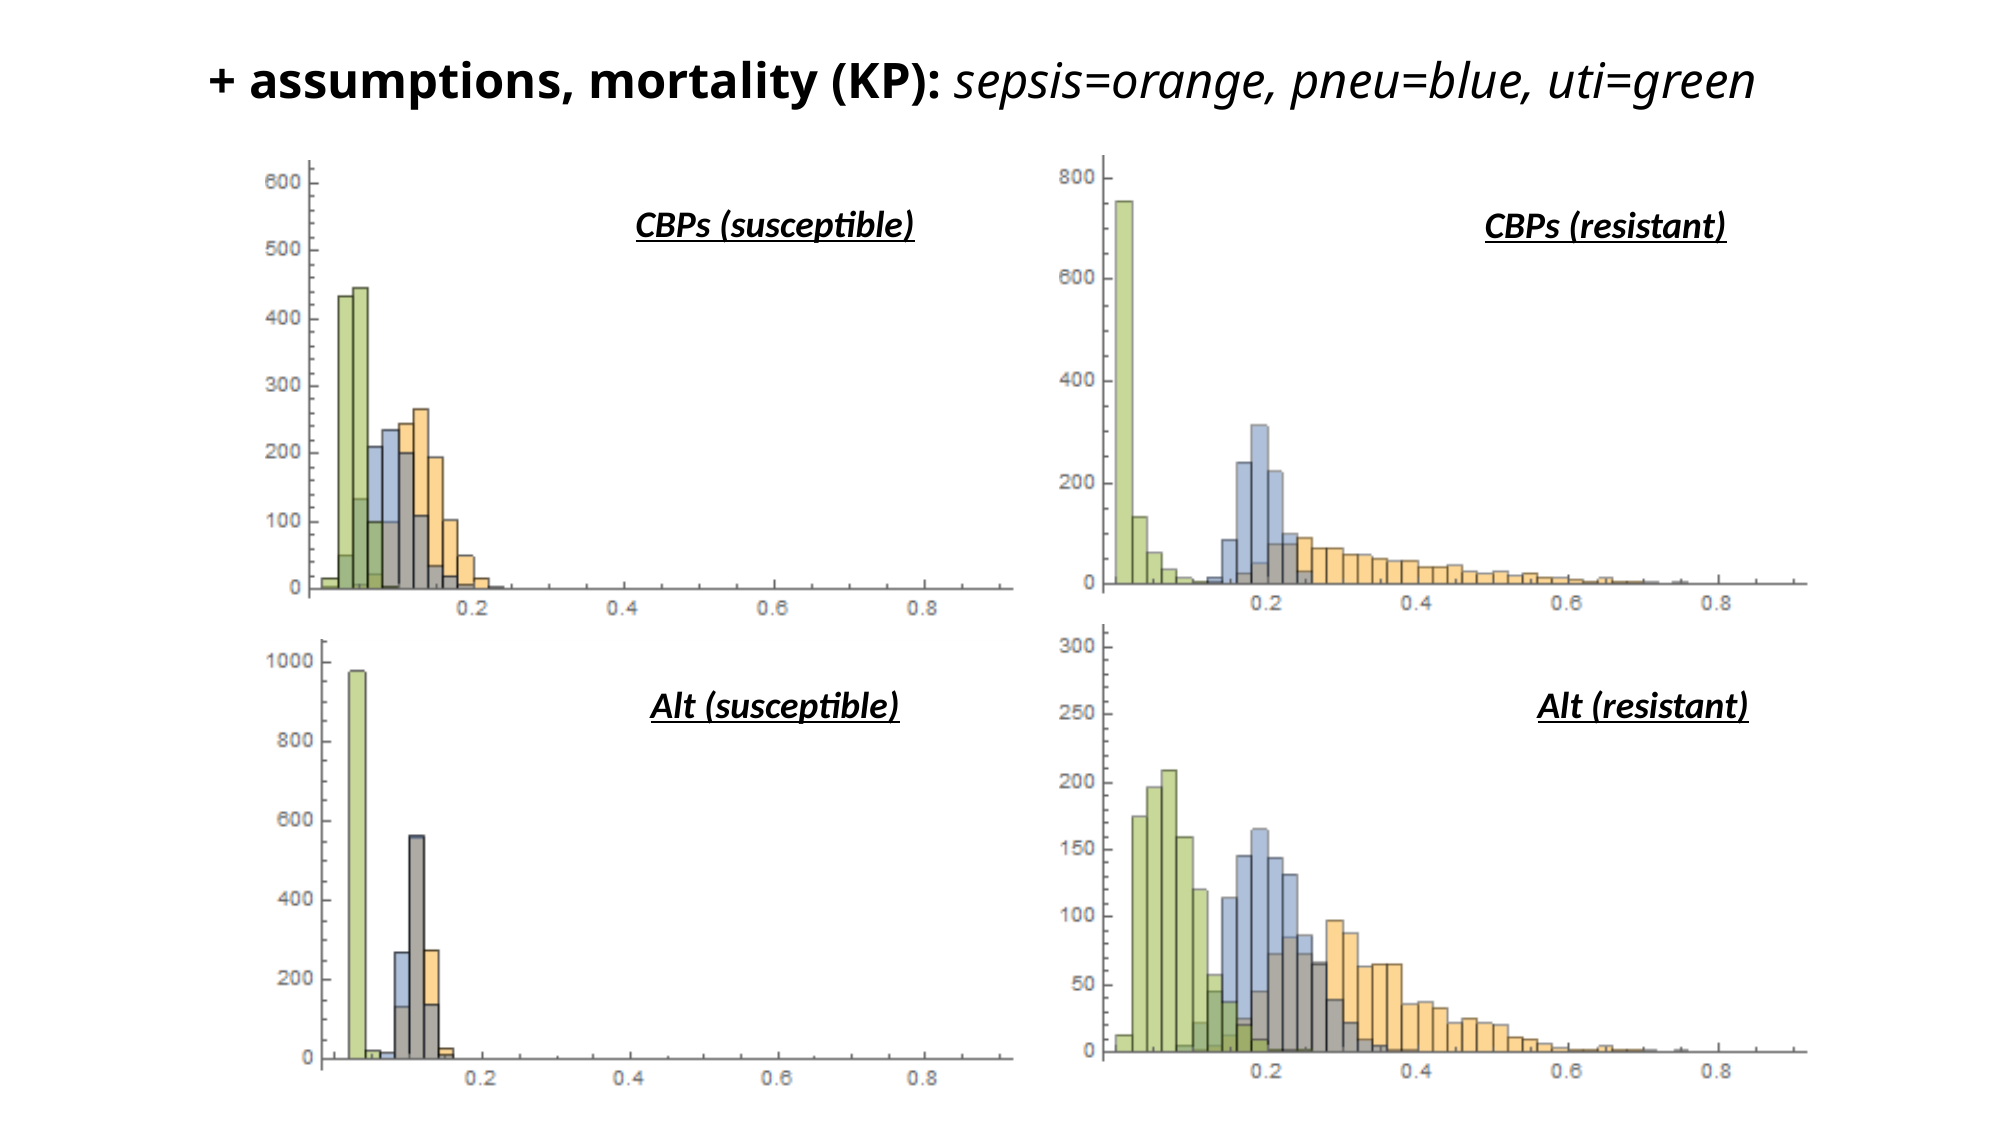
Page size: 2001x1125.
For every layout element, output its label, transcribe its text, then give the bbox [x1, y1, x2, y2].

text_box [265, 155, 1810, 1094]
text_box + assumptions, mortality (KP): sepsis=orange, pneu=blue, uti=green [114, 30, 1852, 135]
